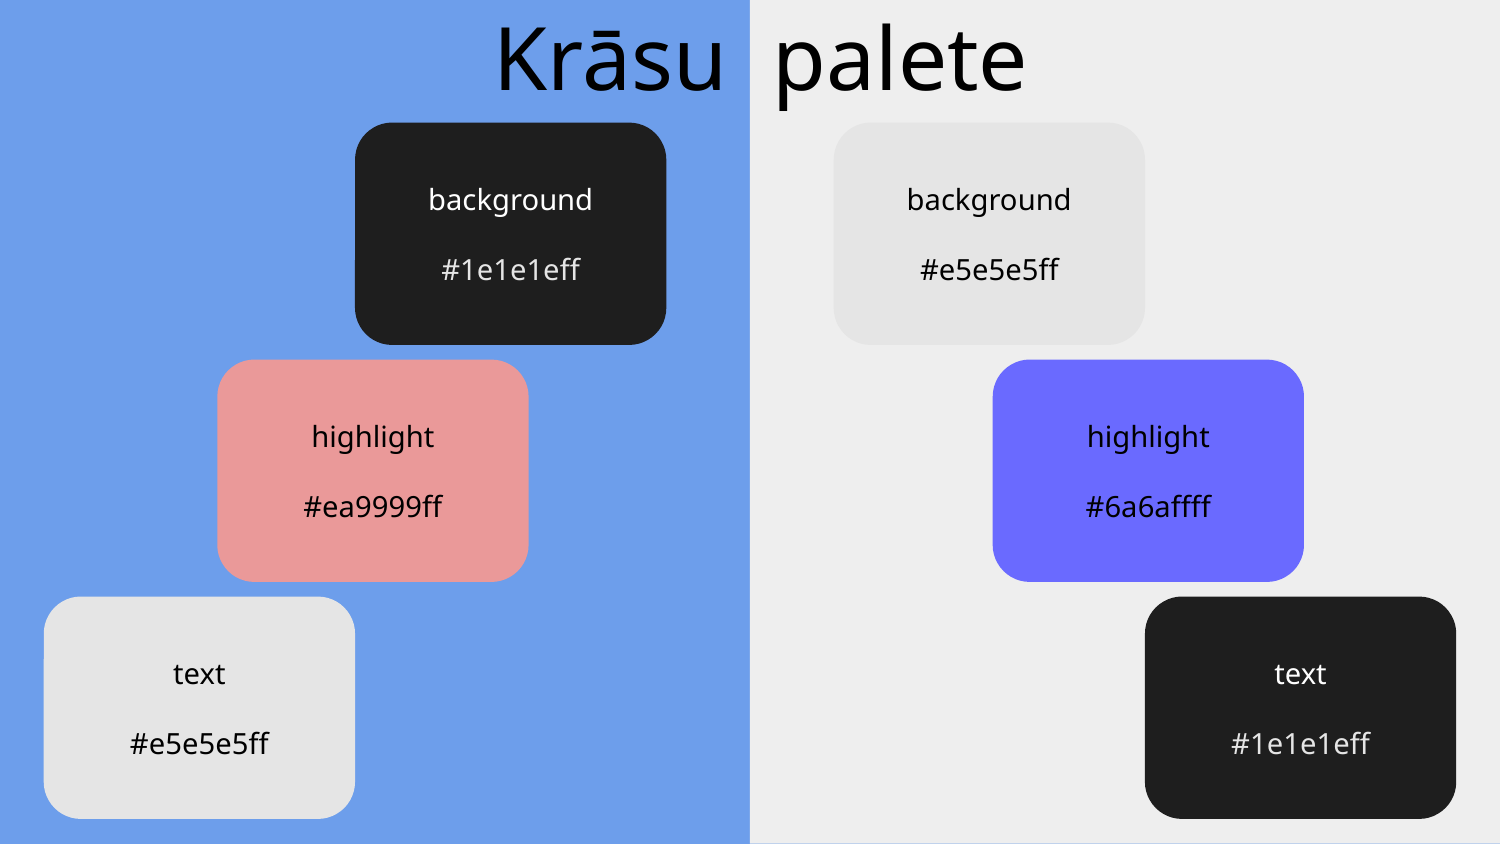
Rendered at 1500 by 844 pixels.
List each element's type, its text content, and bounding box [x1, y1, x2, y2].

text_box highlight #6a6affff [992, 359, 1304, 582]
title Krāsu palete [429, 0, 1093, 123]
text_box background #1e1e1eff [354, 122, 667, 345]
text_box background #e5e5e5ff [833, 122, 1146, 345]
text_box highlight #ea9999ff [217, 359, 529, 582]
text_box text #1e1e1eff [1144, 596, 1457, 819]
text_box text #e5e5e5ff [43, 596, 356, 819]
